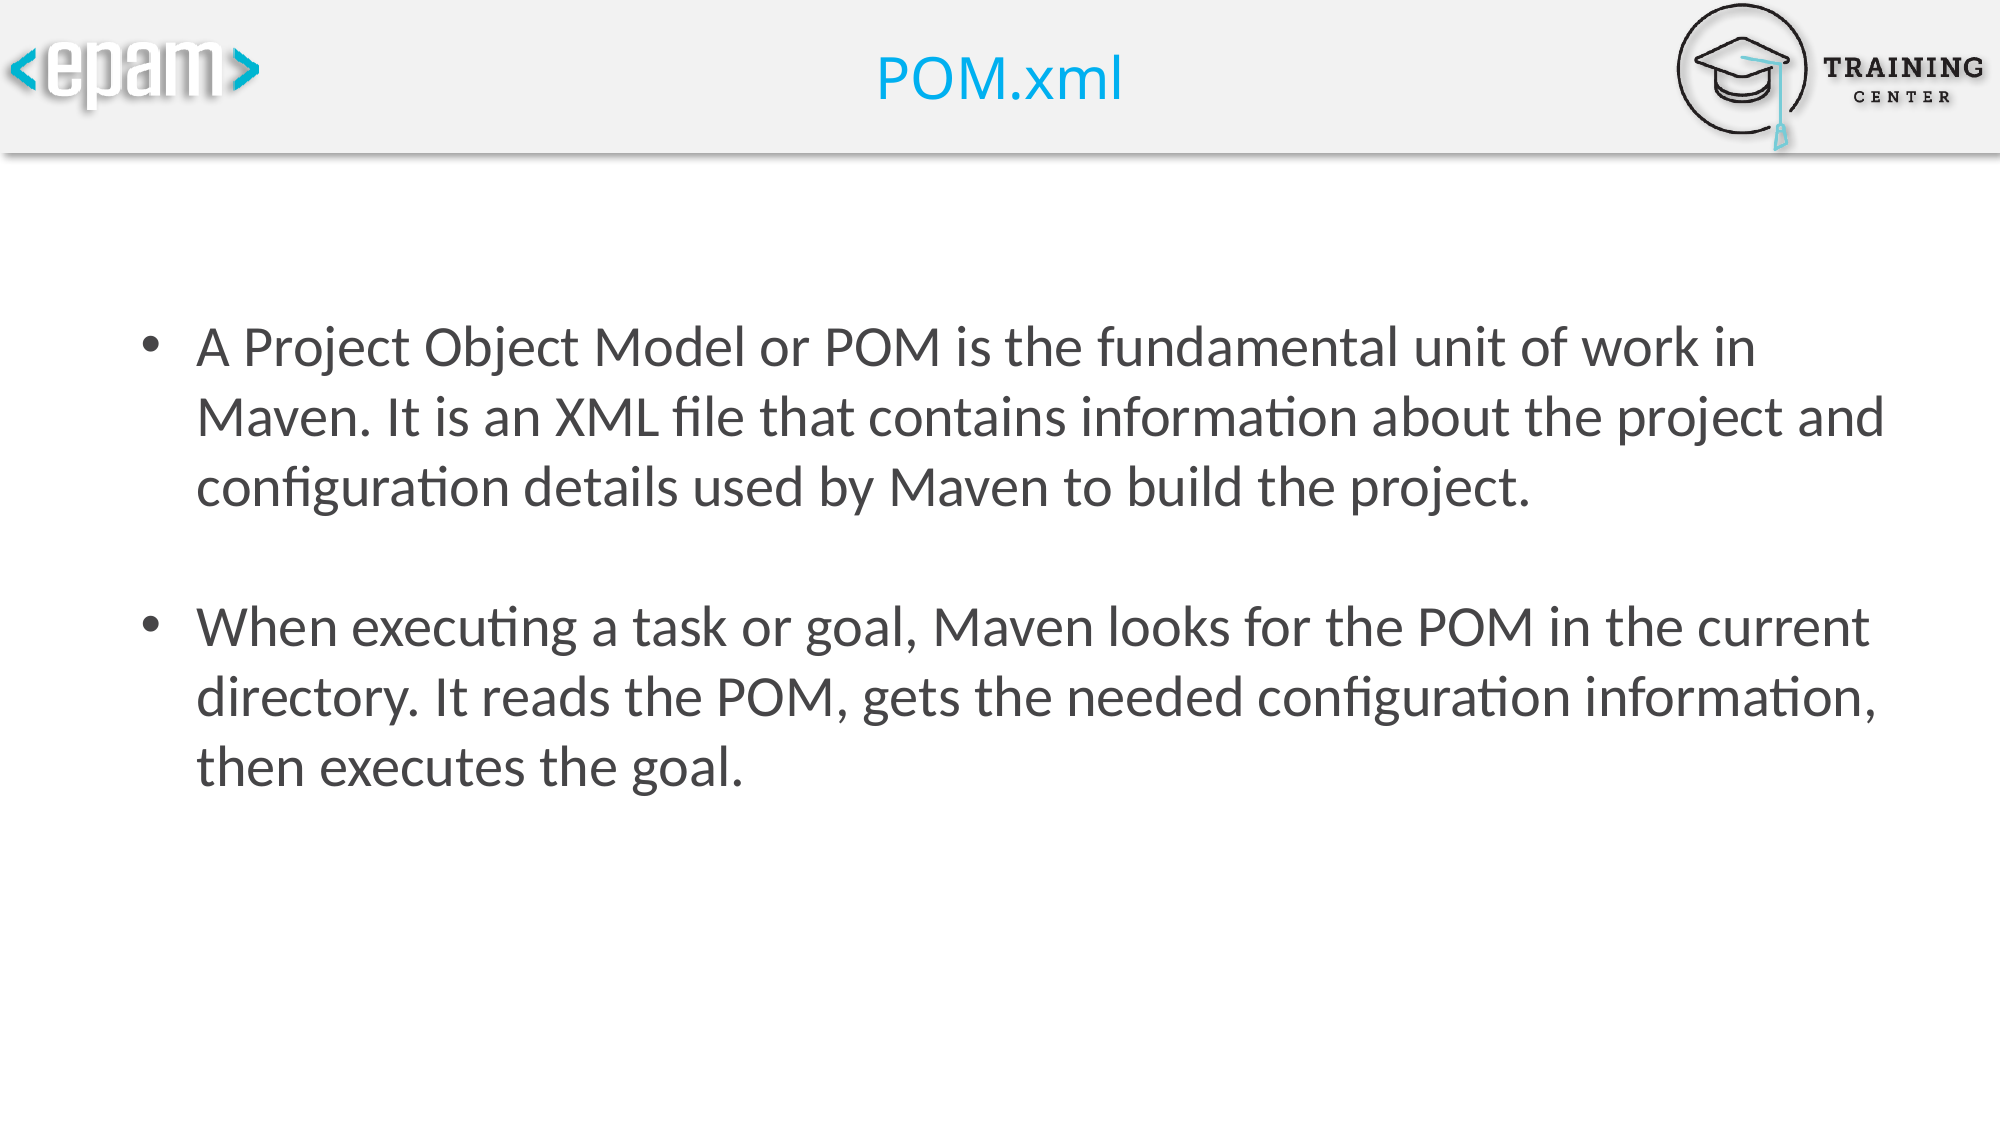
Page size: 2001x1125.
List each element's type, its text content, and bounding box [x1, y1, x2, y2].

text_box A Project Object Model or POM is the fundamental unit of work in Maven. It is an XML file that contains information about the project and configuration details used by Maven to build the project. When executing a task or goal, Maven looks for the POM in the current directory. It reads the POM, gets the needed configuration information, then executes the goal. [50, 230, 1934, 806]
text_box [0, 0, 2000, 154]
